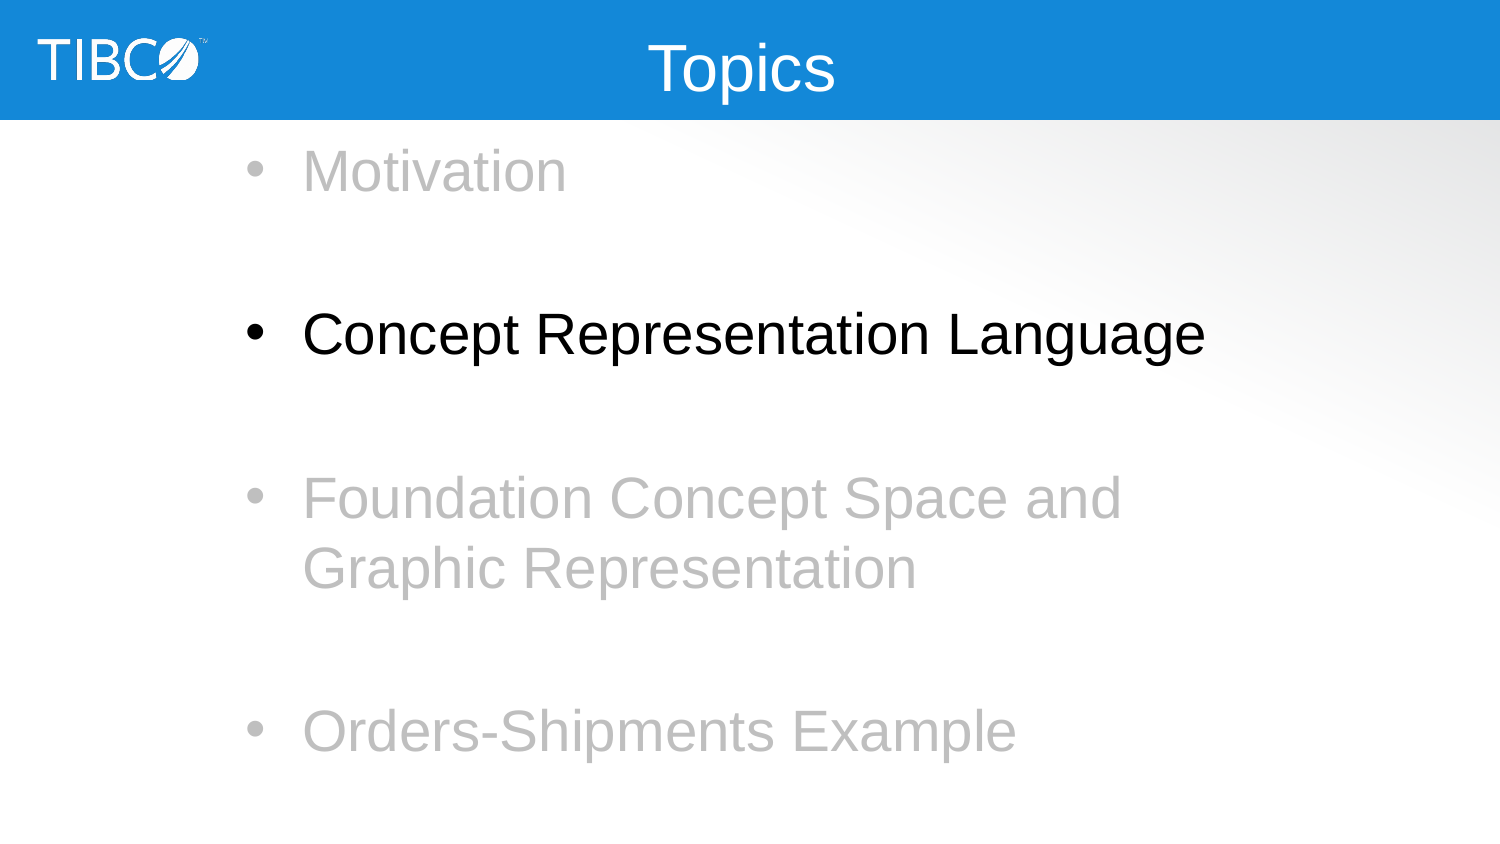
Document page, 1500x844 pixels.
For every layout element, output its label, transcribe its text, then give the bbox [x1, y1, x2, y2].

title Topics [231, 17, 1254, 112]
list Motivation Concept Representation Language Foundation Concept Space and Graphic Representation Orders-Shipments Example Current Status and Future Plans [231, 125, 1253, 767]
